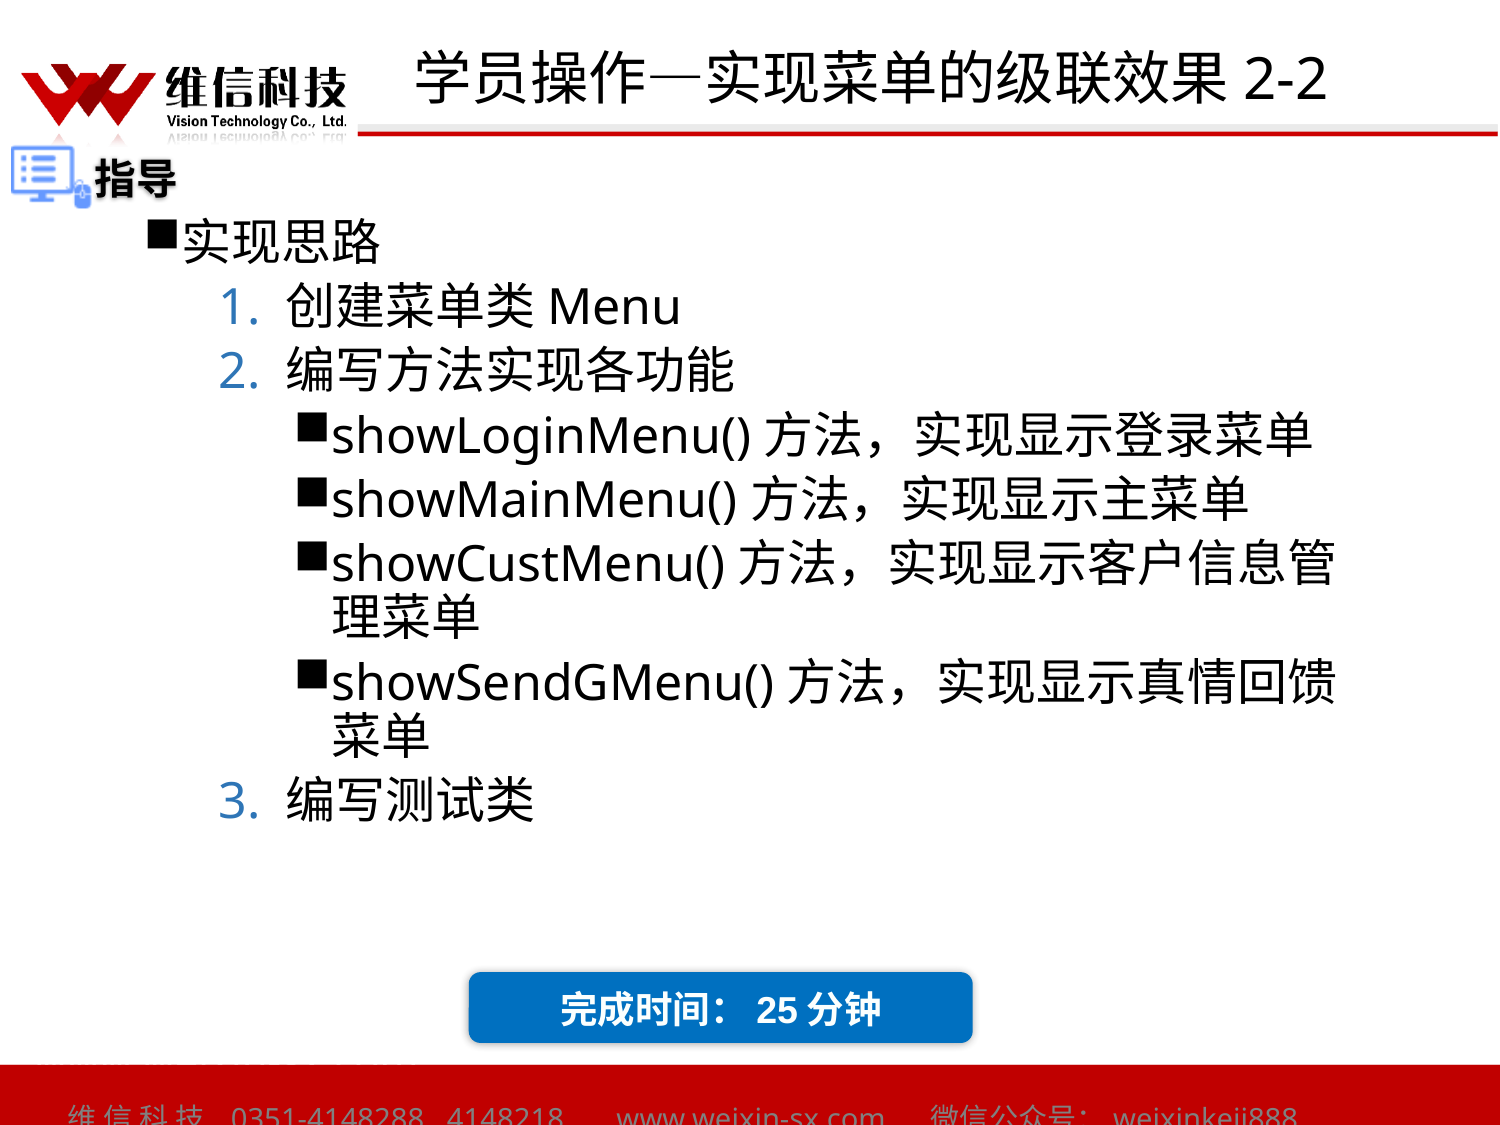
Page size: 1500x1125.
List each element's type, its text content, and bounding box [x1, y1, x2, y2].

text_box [11, 140, 194, 223]
list 实现思路 1. 创建菜单类Menu 2. 编写方法实现各功能 showLoginMenu()方法，实现显示登录菜单 showMainMenu()方法，实现显示主菜单 showCustMenu()方法，实现显示客户信息管理菜单 showSendGMenu()方法，实现显示真情回馈菜单 3. 编写测试类 [128, 209, 1383, 809]
title 学员操作—实现菜单的级联效果2-2 [379, 47, 1363, 114]
picture [19, 55, 352, 147]
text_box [468, 972, 973, 1043]
